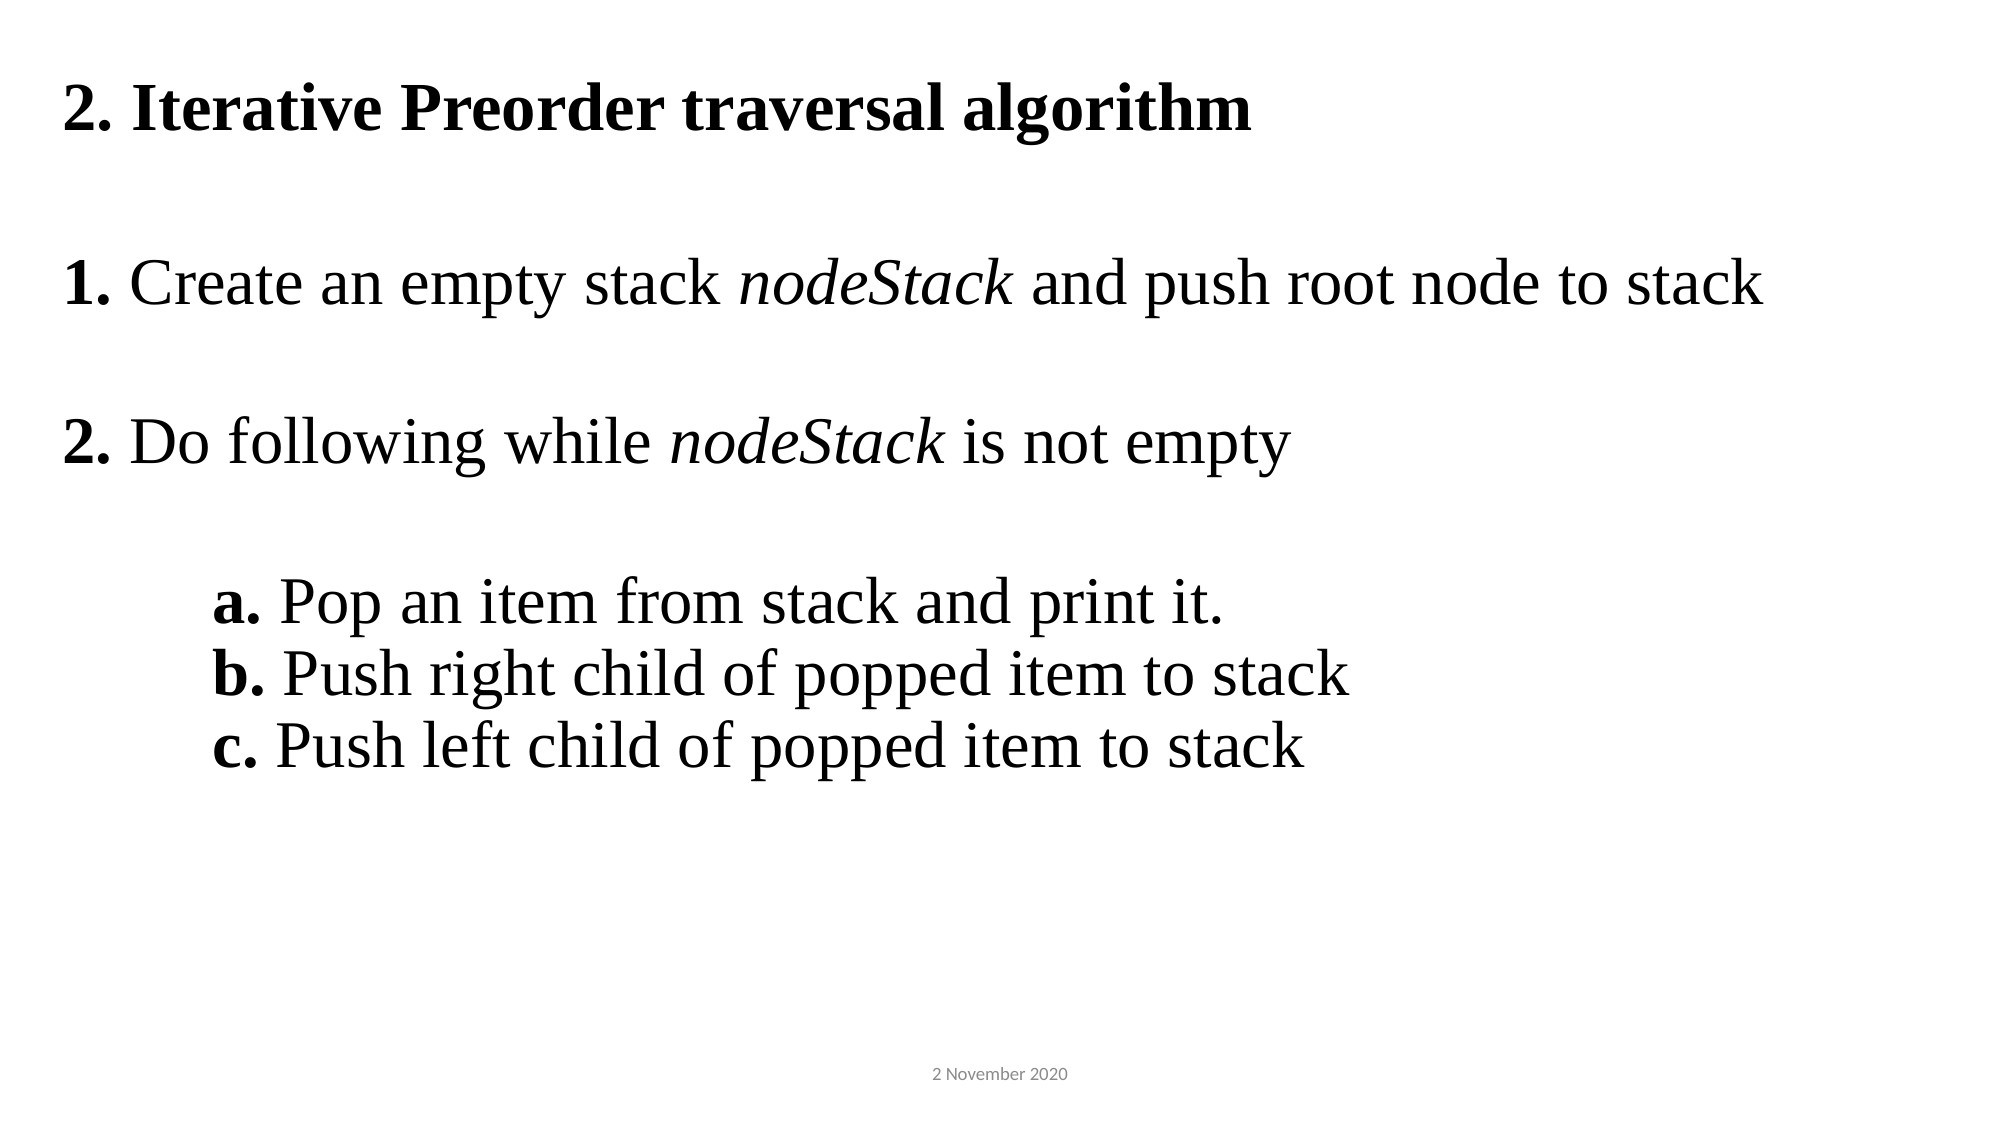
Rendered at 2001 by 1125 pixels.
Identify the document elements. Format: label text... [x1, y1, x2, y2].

list 1. Create an empty stack nodeStack and push root node to stack 2. Do following while nodeStack is not empty a. Pop an item from stack and print it. b. Push right child of popped item to stack c. Push left child of popped item to stack [47, 239, 1918, 954]
title 2. Iterative Preorder traversal algorithm [47, 0, 1773, 218]
footer 2 November 2020 [662, 1042, 1338, 1103]
